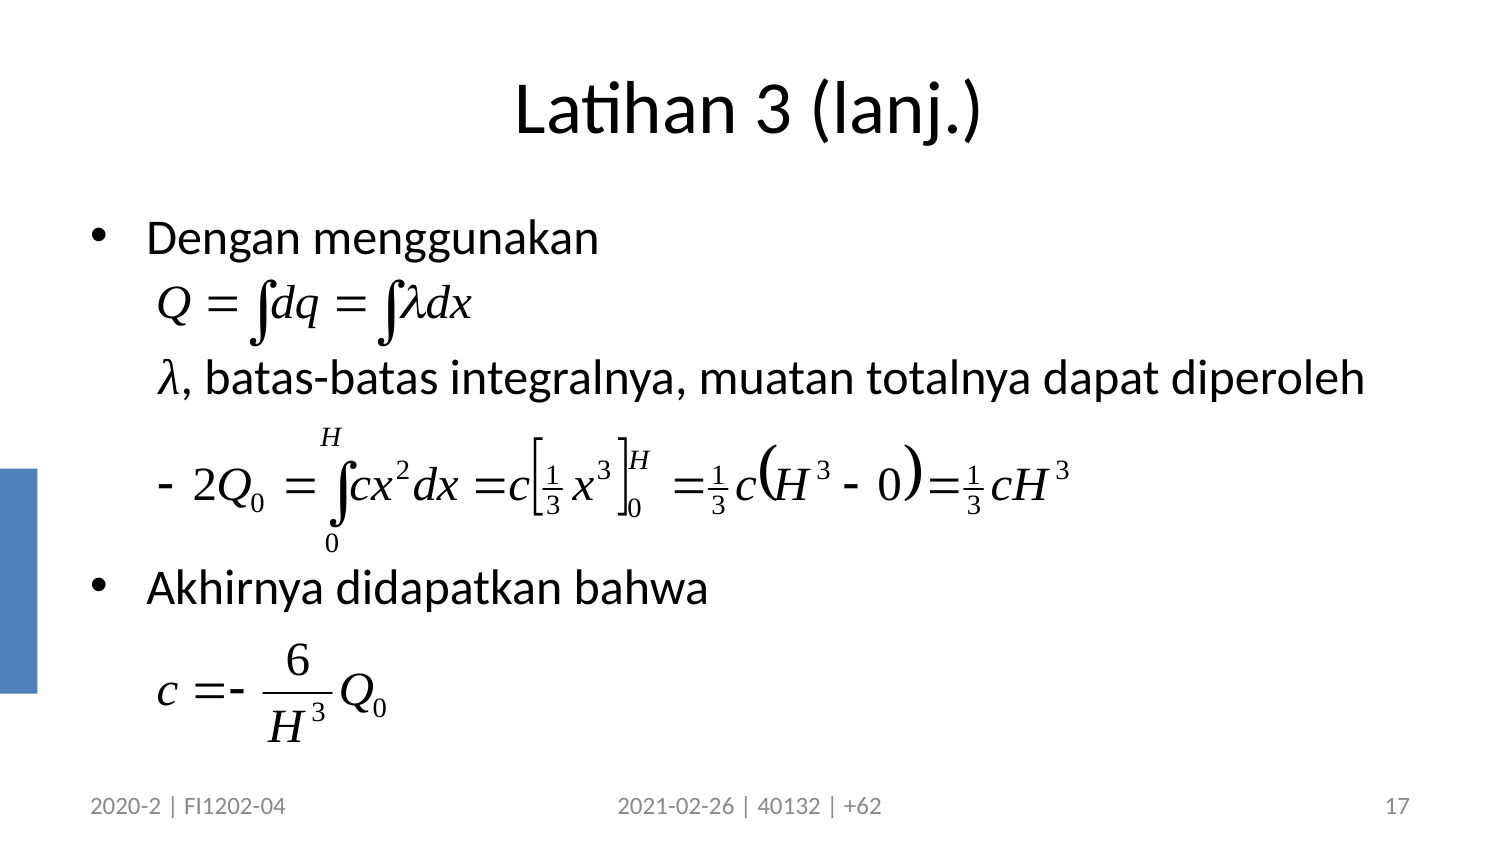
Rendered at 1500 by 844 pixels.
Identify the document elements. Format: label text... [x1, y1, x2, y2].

list Dengan menggunakan λ, batas-batas integralnya, muatan totalnya dapat diperoleh Akhirnya didapatkan bahwa [74, 196, 1426, 754]
slide_number 2020-2 | FI1202-04 [75, 782, 463, 827]
title Latihan 3 (lanj.) [74, 33, 1426, 175]
slide_number 17 [1074, 782, 1425, 827]
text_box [149, 412, 1079, 565]
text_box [149, 262, 482, 351]
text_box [149, 629, 396, 754]
footer 2021-02-26 | 40132 | +62 [512, 782, 988, 827]
